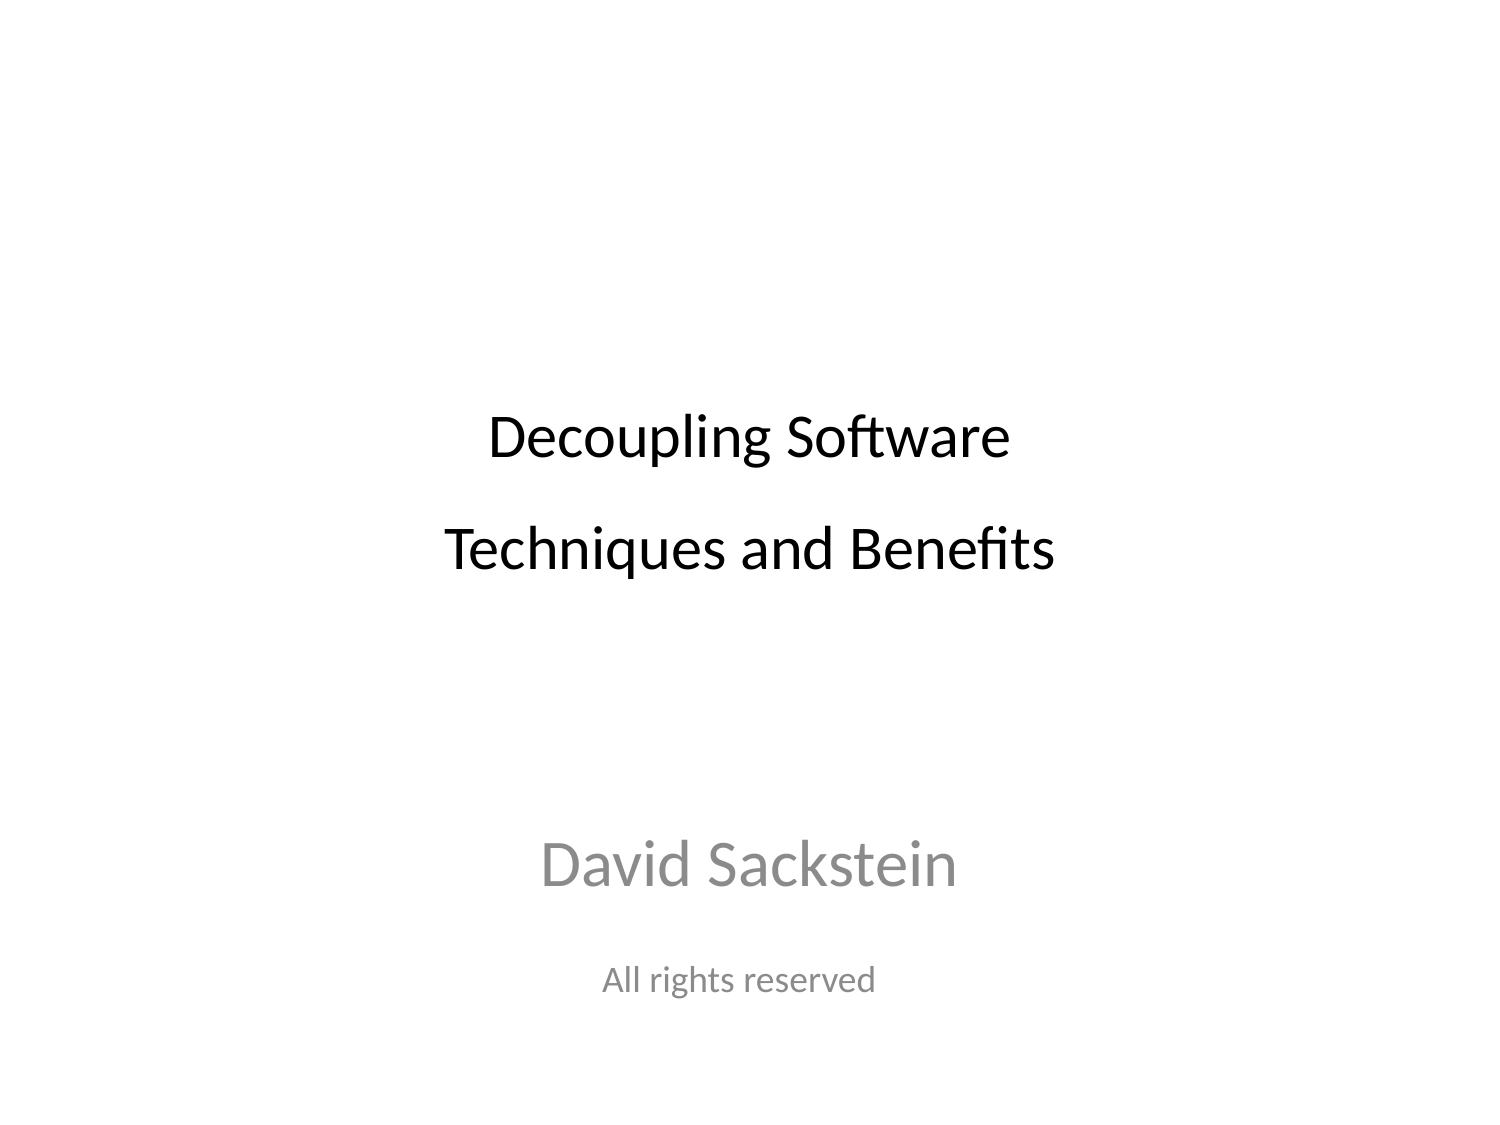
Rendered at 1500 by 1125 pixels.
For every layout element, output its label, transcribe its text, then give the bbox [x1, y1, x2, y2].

subtitle David Sackstein [225, 812, 1275, 950]
text_box All rights reserved [587, 947, 900, 1007]
title Decoupling Software Techniques and Benefits [112, 349, 1388, 591]
